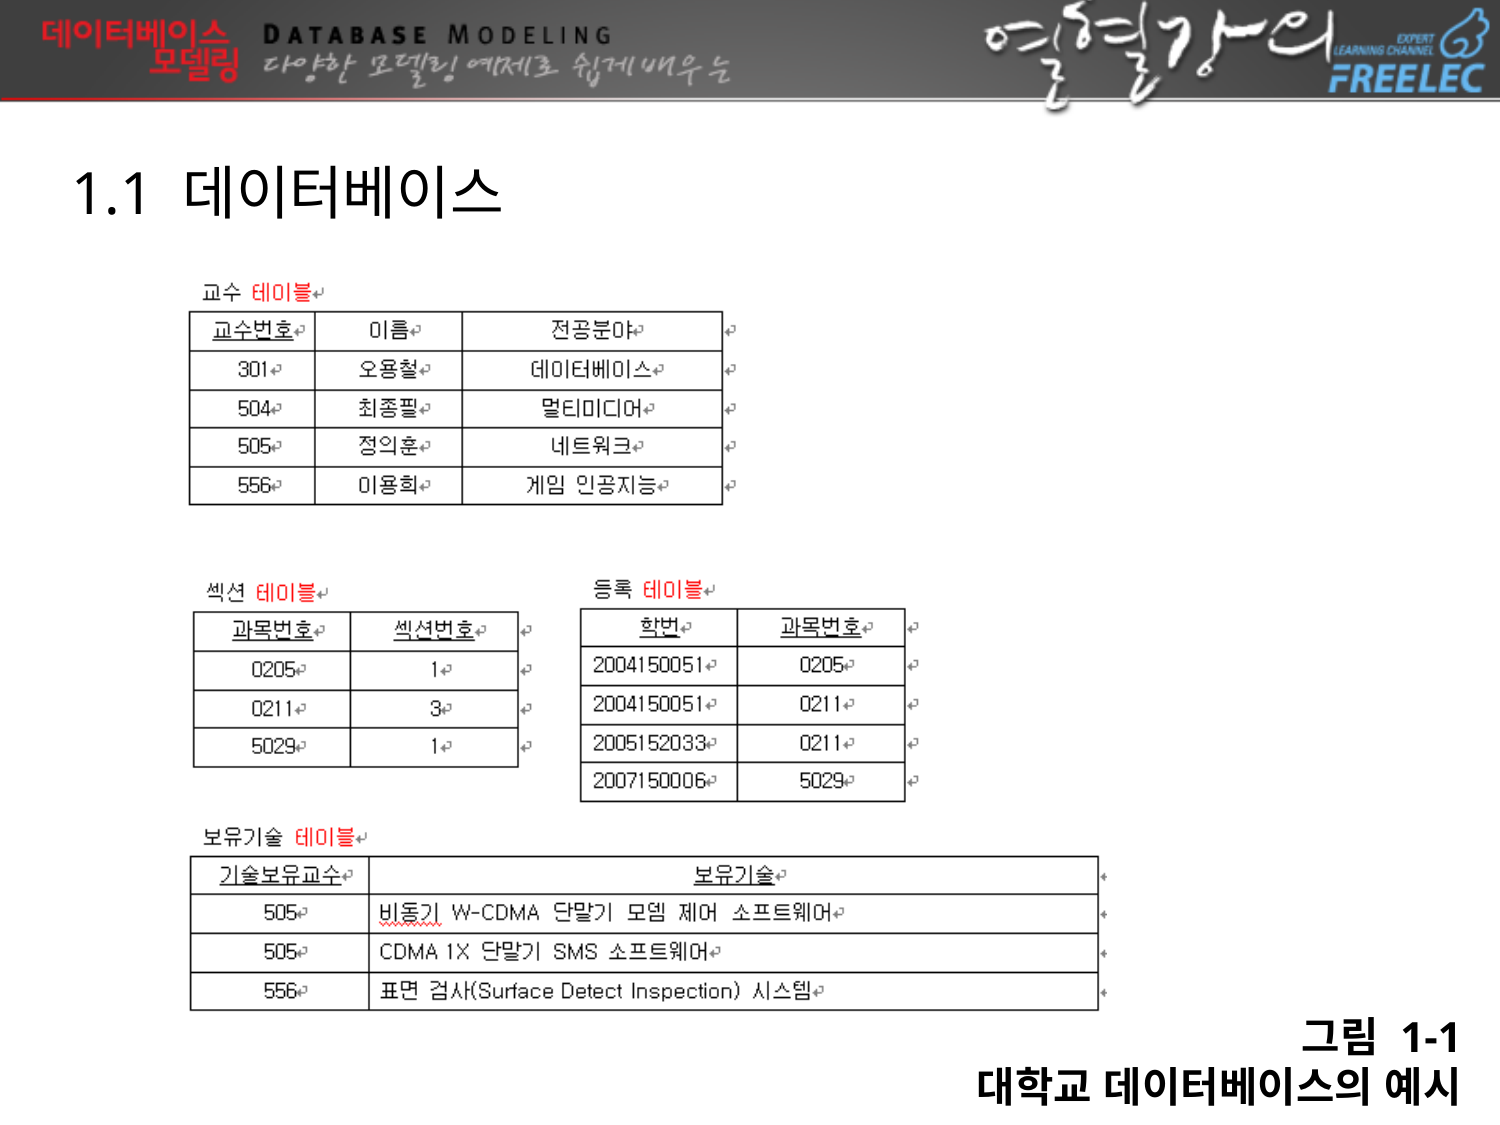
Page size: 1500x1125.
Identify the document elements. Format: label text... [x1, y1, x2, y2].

text_box 1.1 데이터베이스 [56, 148, 519, 234]
picture [0, 0, 1500, 1125]
text_box 그림 1-1 대학교 데이터베이스의 예시 [1031, 972, 1477, 1125]
